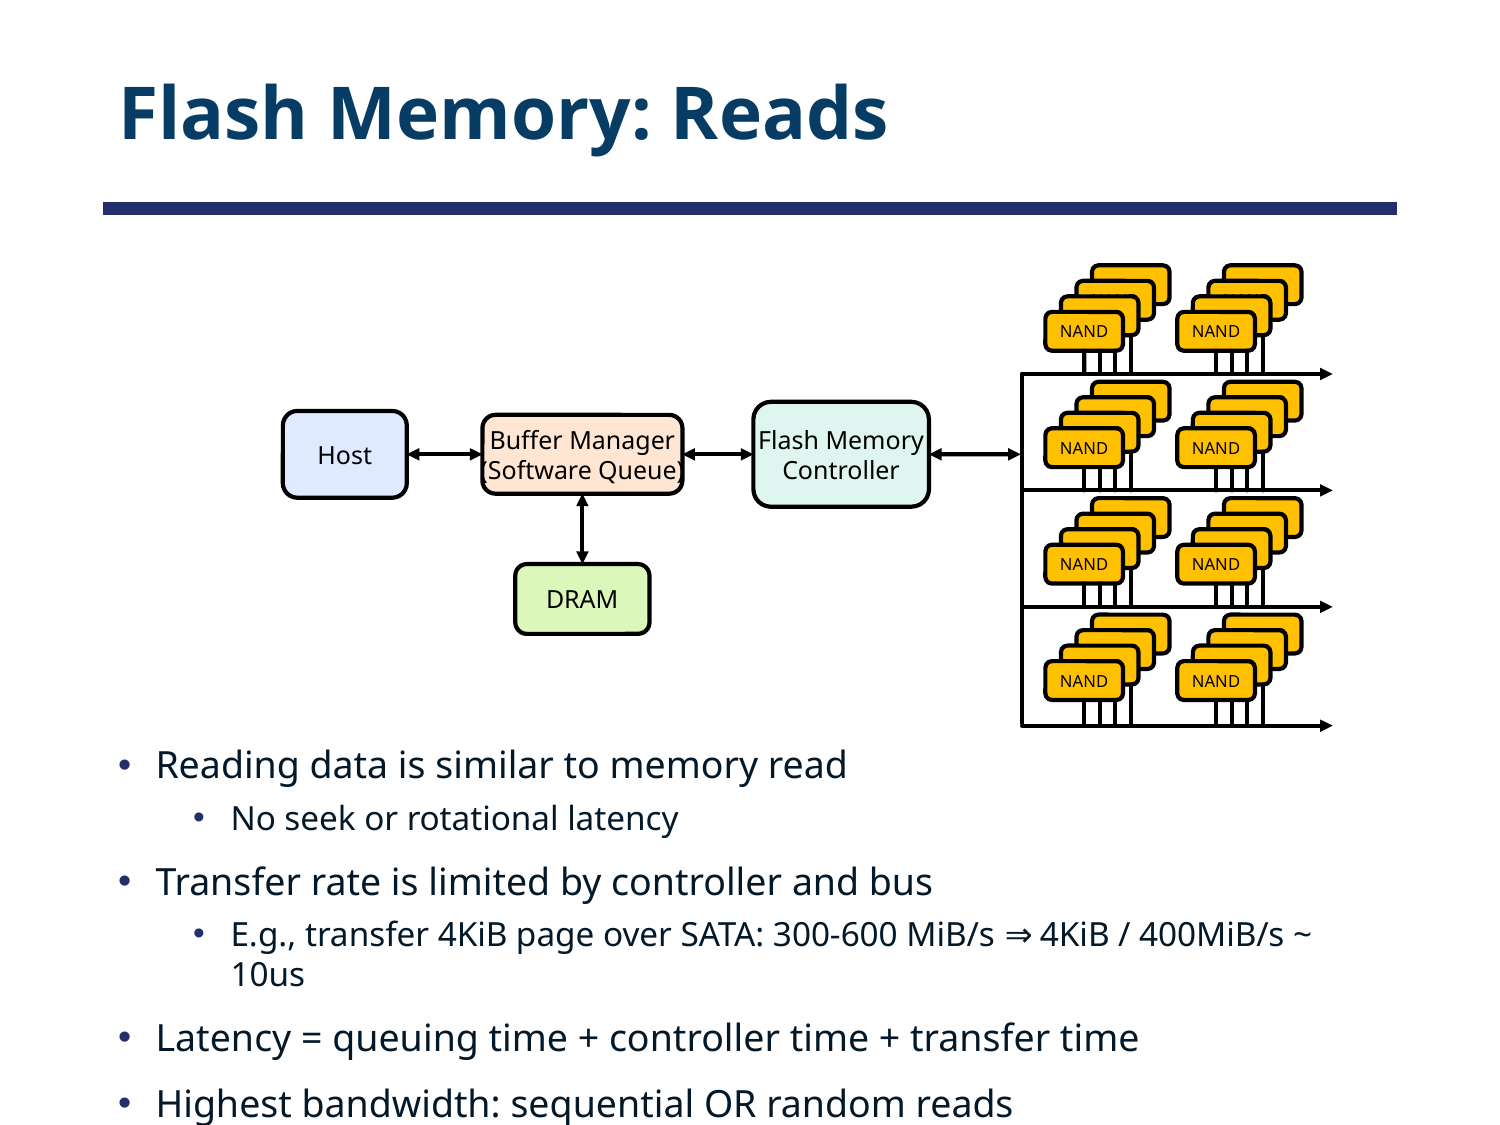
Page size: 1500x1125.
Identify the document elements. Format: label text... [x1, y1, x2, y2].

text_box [1022, 265, 1333, 726]
text_box DRAM [515, 564, 650, 634]
text_box Buffer Manager (Software Queue) [482, 414, 683, 494]
list Reading data is similar to memory read No seek or rotational latency Transfer rate is limited by controller and bus E.g., transfer 4KiB page over SATA: 300-600 MiB/s ⇒ 4KiB / 400MiB/s ~ 10us Latency = queuing time + controller time + transfer time Highest bandwidth: sequential OR random reads [103, 733, 1397, 1091]
text_box Host [282, 410, 407, 498]
title Flash Memory: Reads [103, 34, 1397, 197]
text_box Flash Memory Controller [753, 401, 929, 507]
